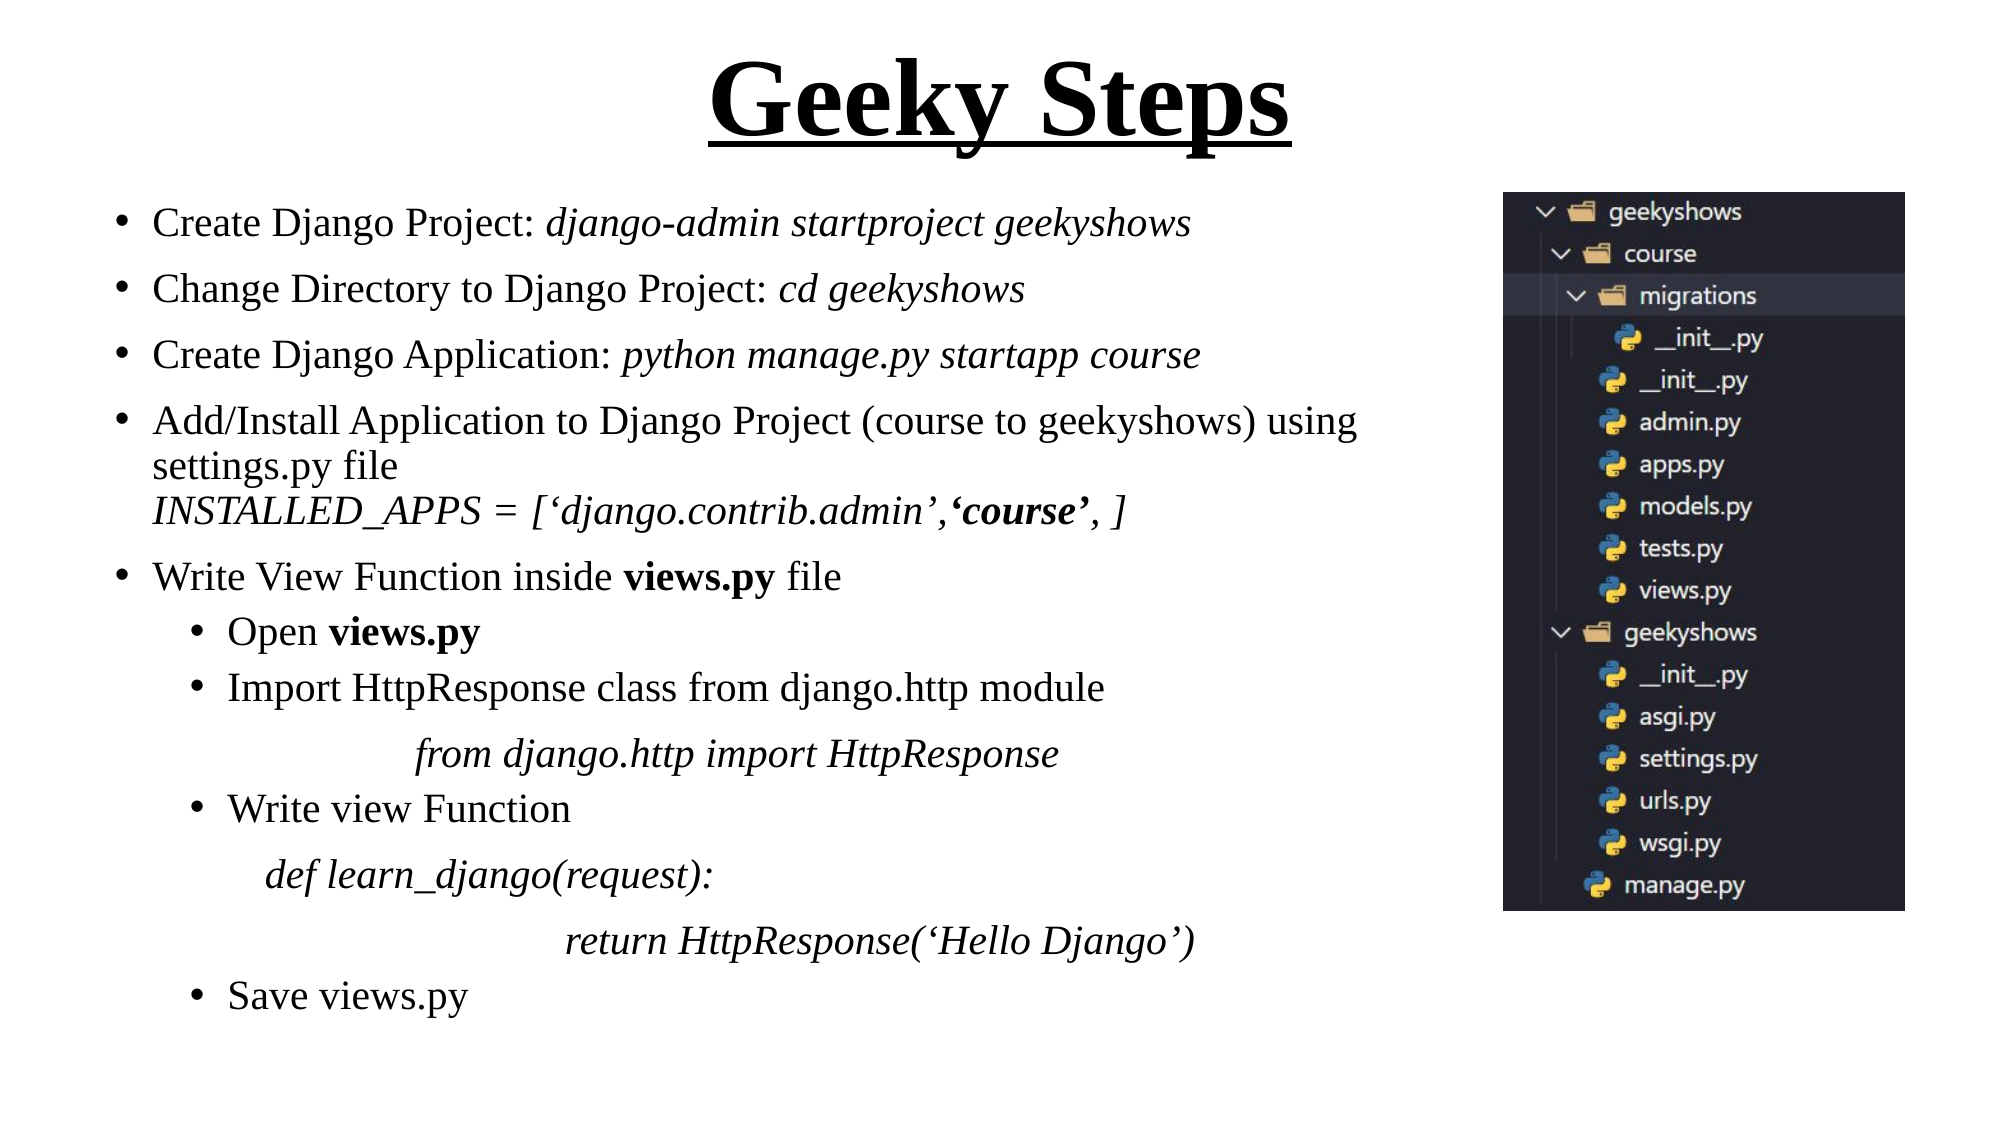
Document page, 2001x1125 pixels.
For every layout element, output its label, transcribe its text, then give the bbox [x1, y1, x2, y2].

title Geeky Steps [99, 5, 1900, 193]
list Create Django Project: django-admin startproject geekyshows Change Directory to Django Project: cd geekyshows Create Django Application: python manage.py startapp course Add/Install Application to Django Project (course to geekyshows) using settings.py file INSTALLED_APPS = [‘django.contrib.admin’,‘course’, ] Write View Function inside views.py file Open views.py Import HttpResponse class from django.http module from django.http import HttpResponse Write view Function def learn_django(request): return HttpResponse(‘Hello Django’) Save views.py [99, 193, 1498, 1090]
picture [1503, 192, 1905, 911]
